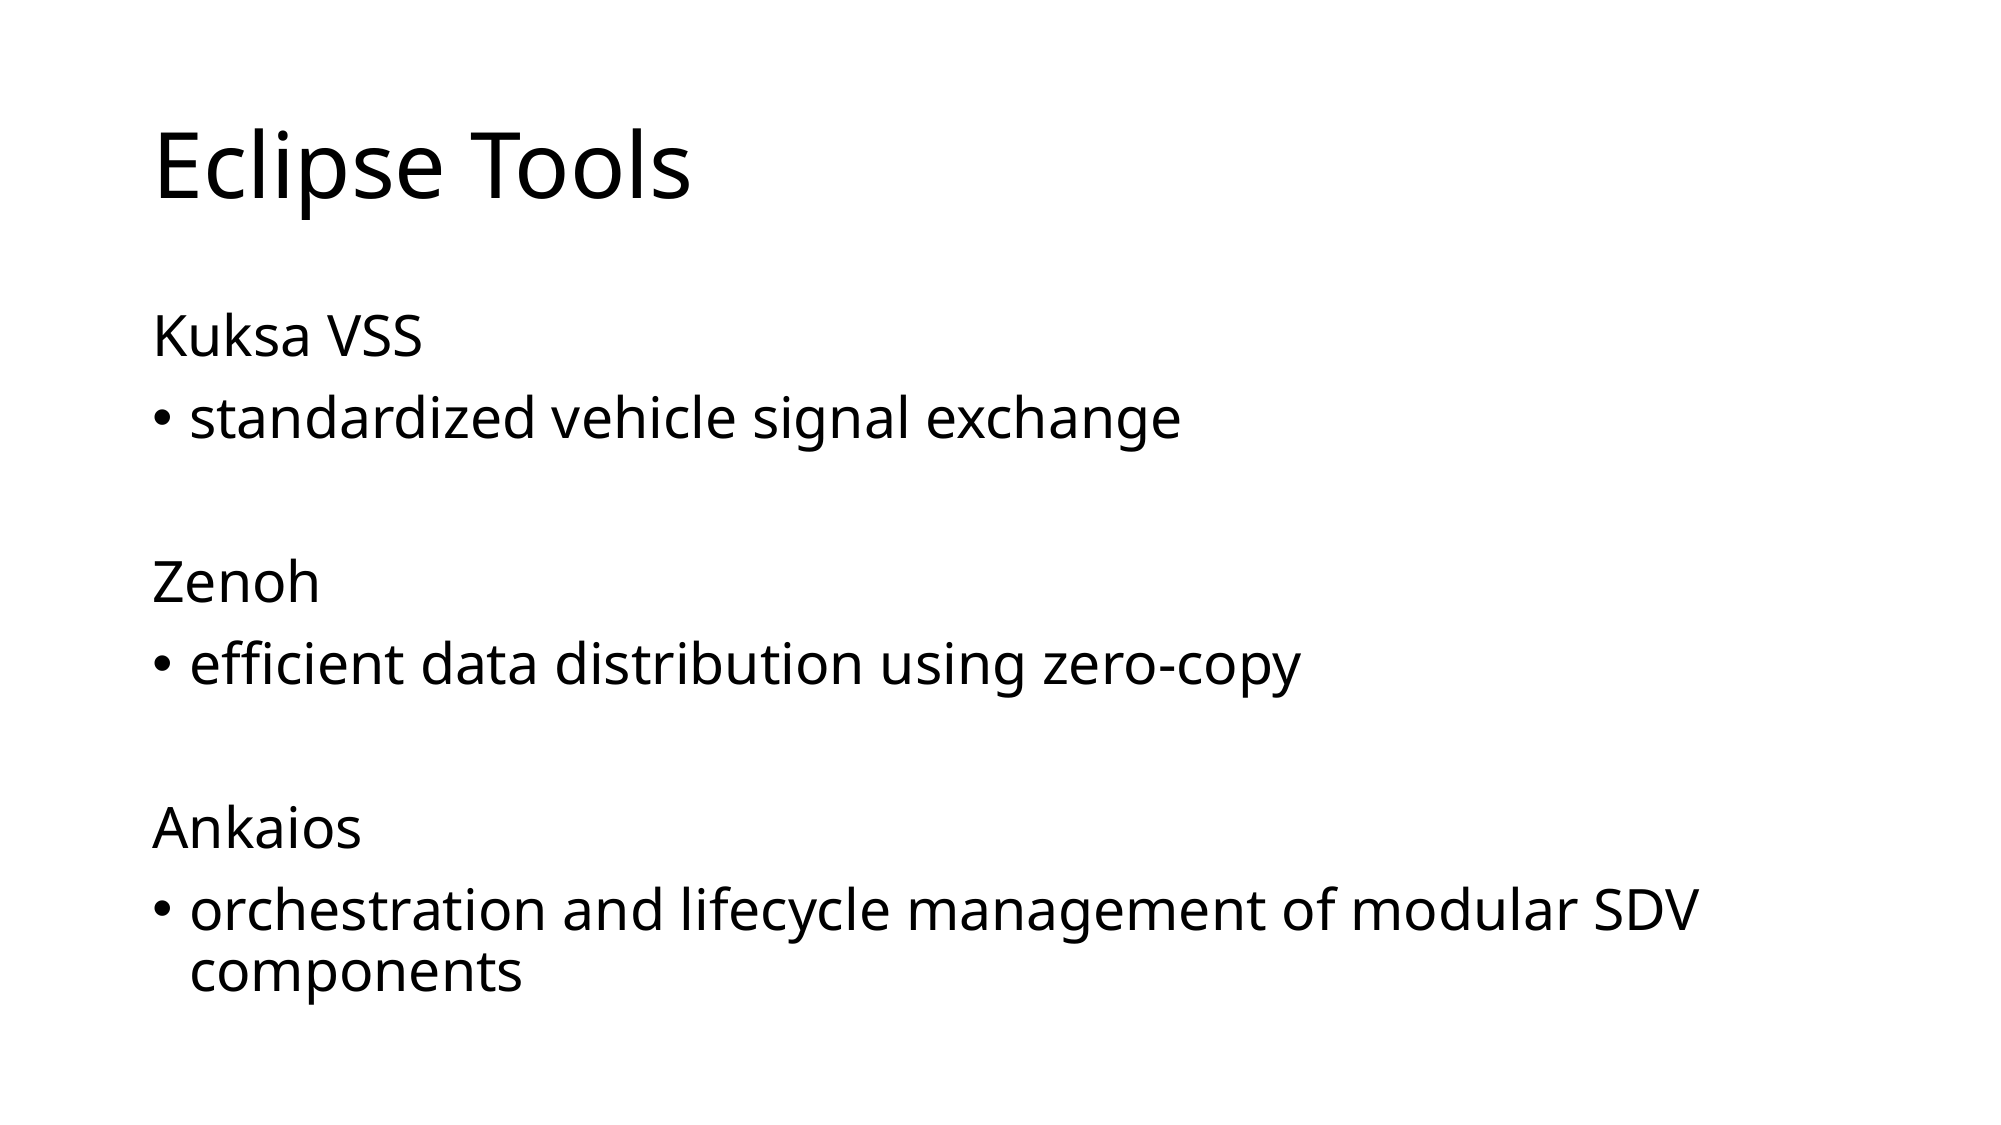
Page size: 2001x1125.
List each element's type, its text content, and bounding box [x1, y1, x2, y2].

title Eclipse Tools [137, 59, 1863, 278]
list Kuksa VSS standardized vehicle signal exchange Zenoh efficient data distribution using zero-copy Ankaios orchestration and lifecycle management of modular SDV components [137, 299, 1863, 1014]
